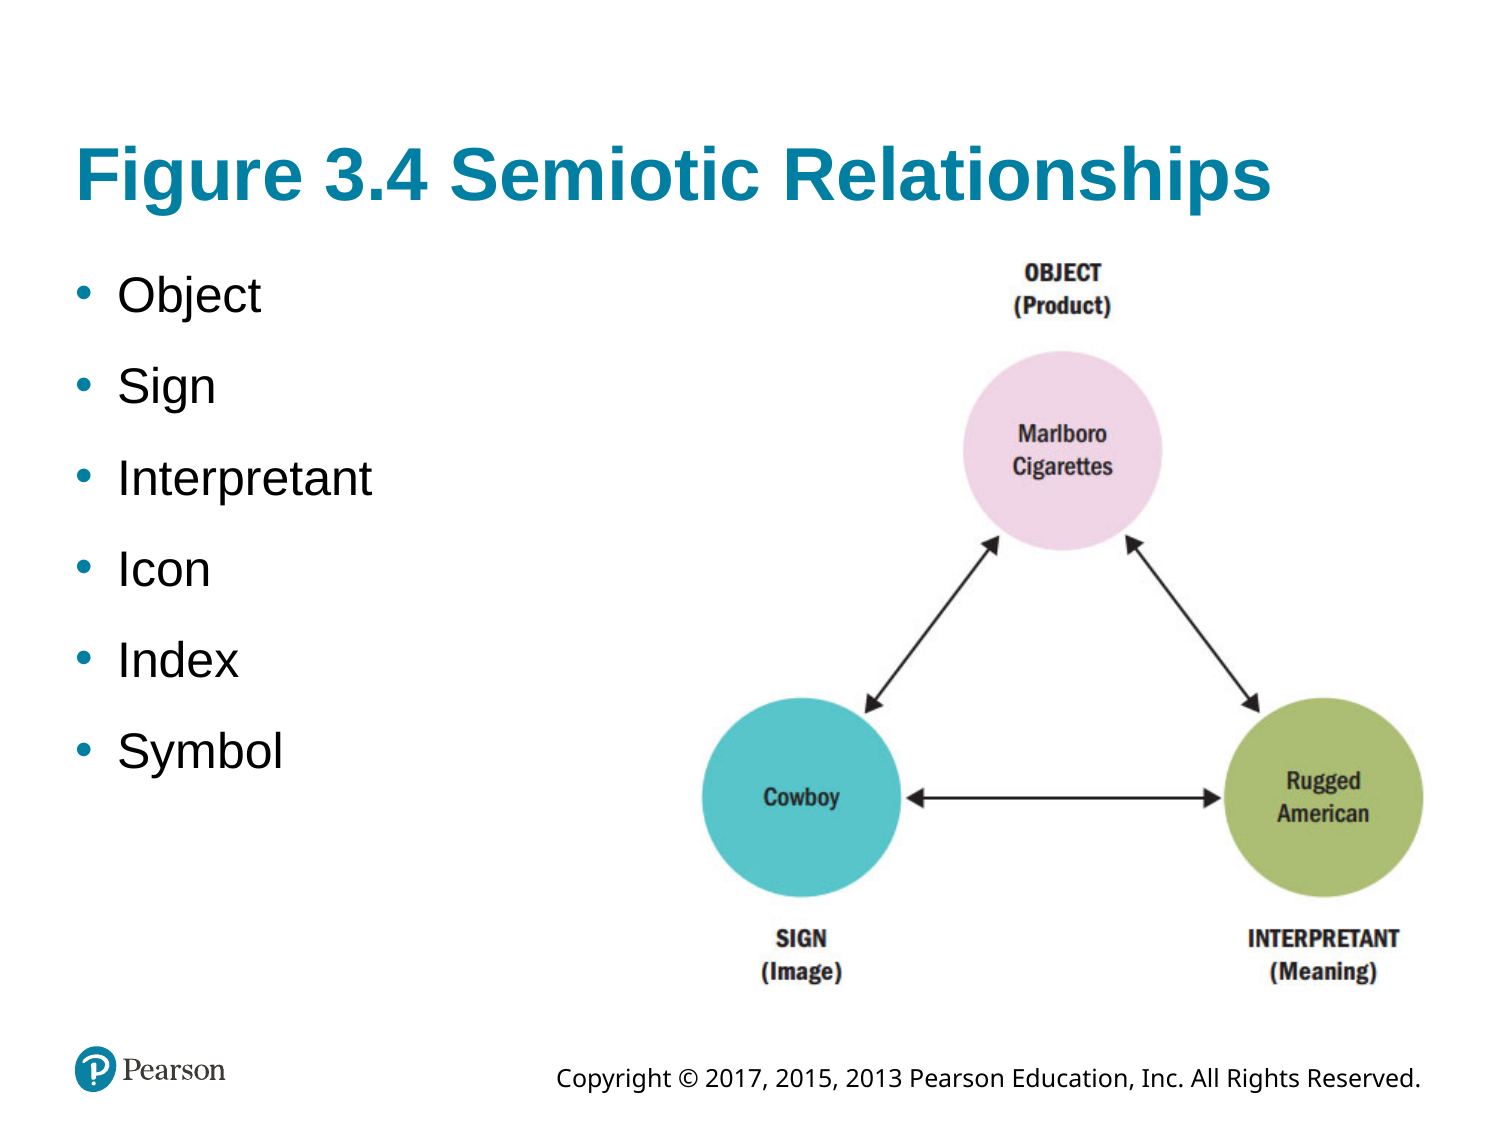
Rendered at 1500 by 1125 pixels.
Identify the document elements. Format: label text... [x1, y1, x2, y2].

picture [700, 262, 1426, 986]
title Figure 3.4 Semiotic Relationships [75, 35, 1425, 216]
list Object Sign Interpretant Icon Index Symbol [75, 262, 600, 986]
